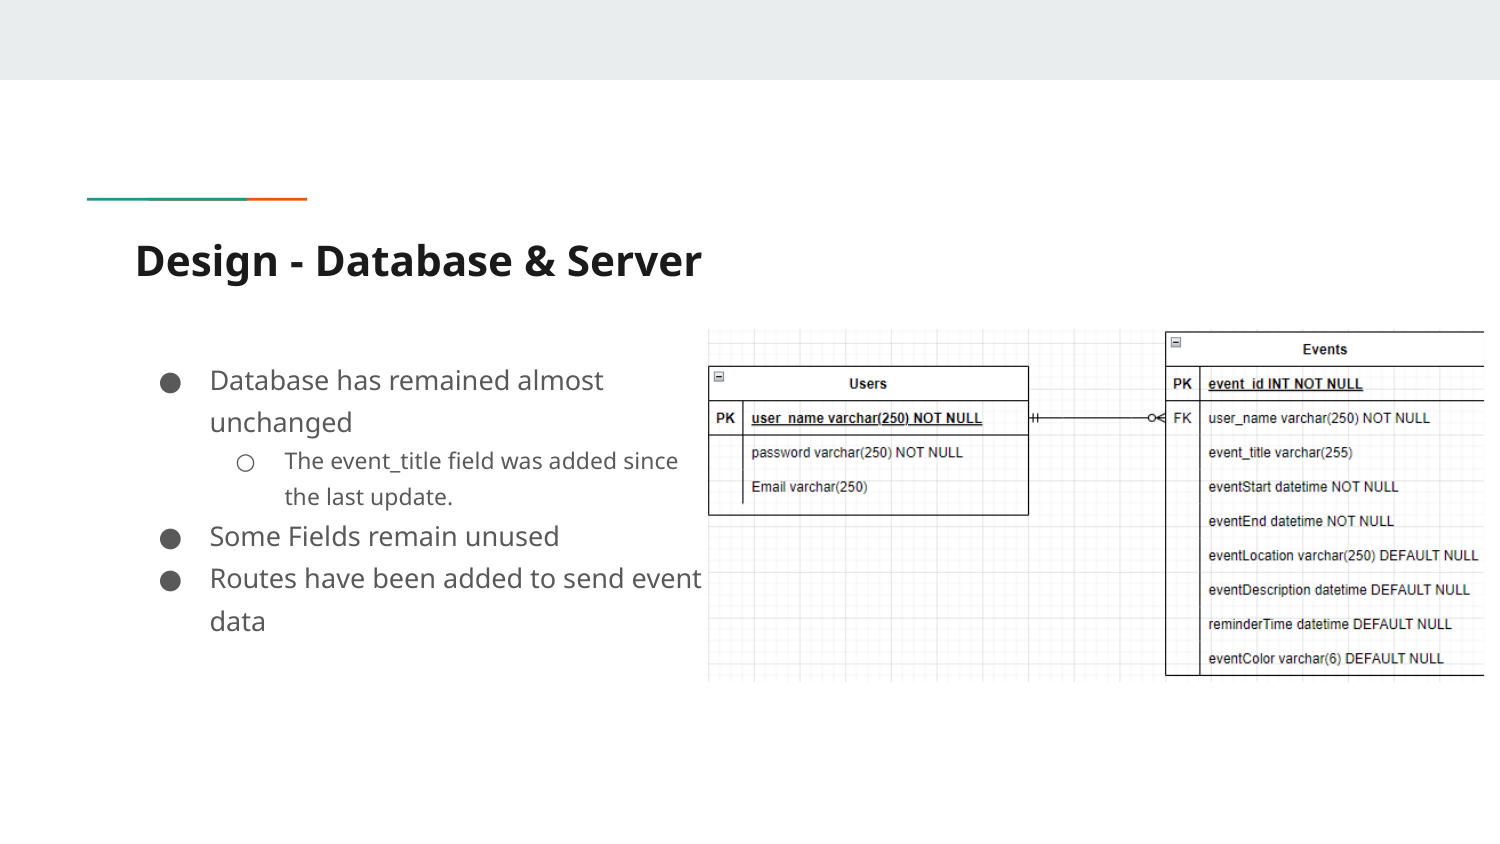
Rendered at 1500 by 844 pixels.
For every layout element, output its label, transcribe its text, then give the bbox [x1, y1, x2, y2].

picture [707, 329, 1485, 682]
title Design - Database & Server [119, 216, 1381, 305]
list Database has remained almost unchanged The event_title field was added since the last update. Some Fields remain unused Routes have been added to send event data [119, 341, 734, 712]
